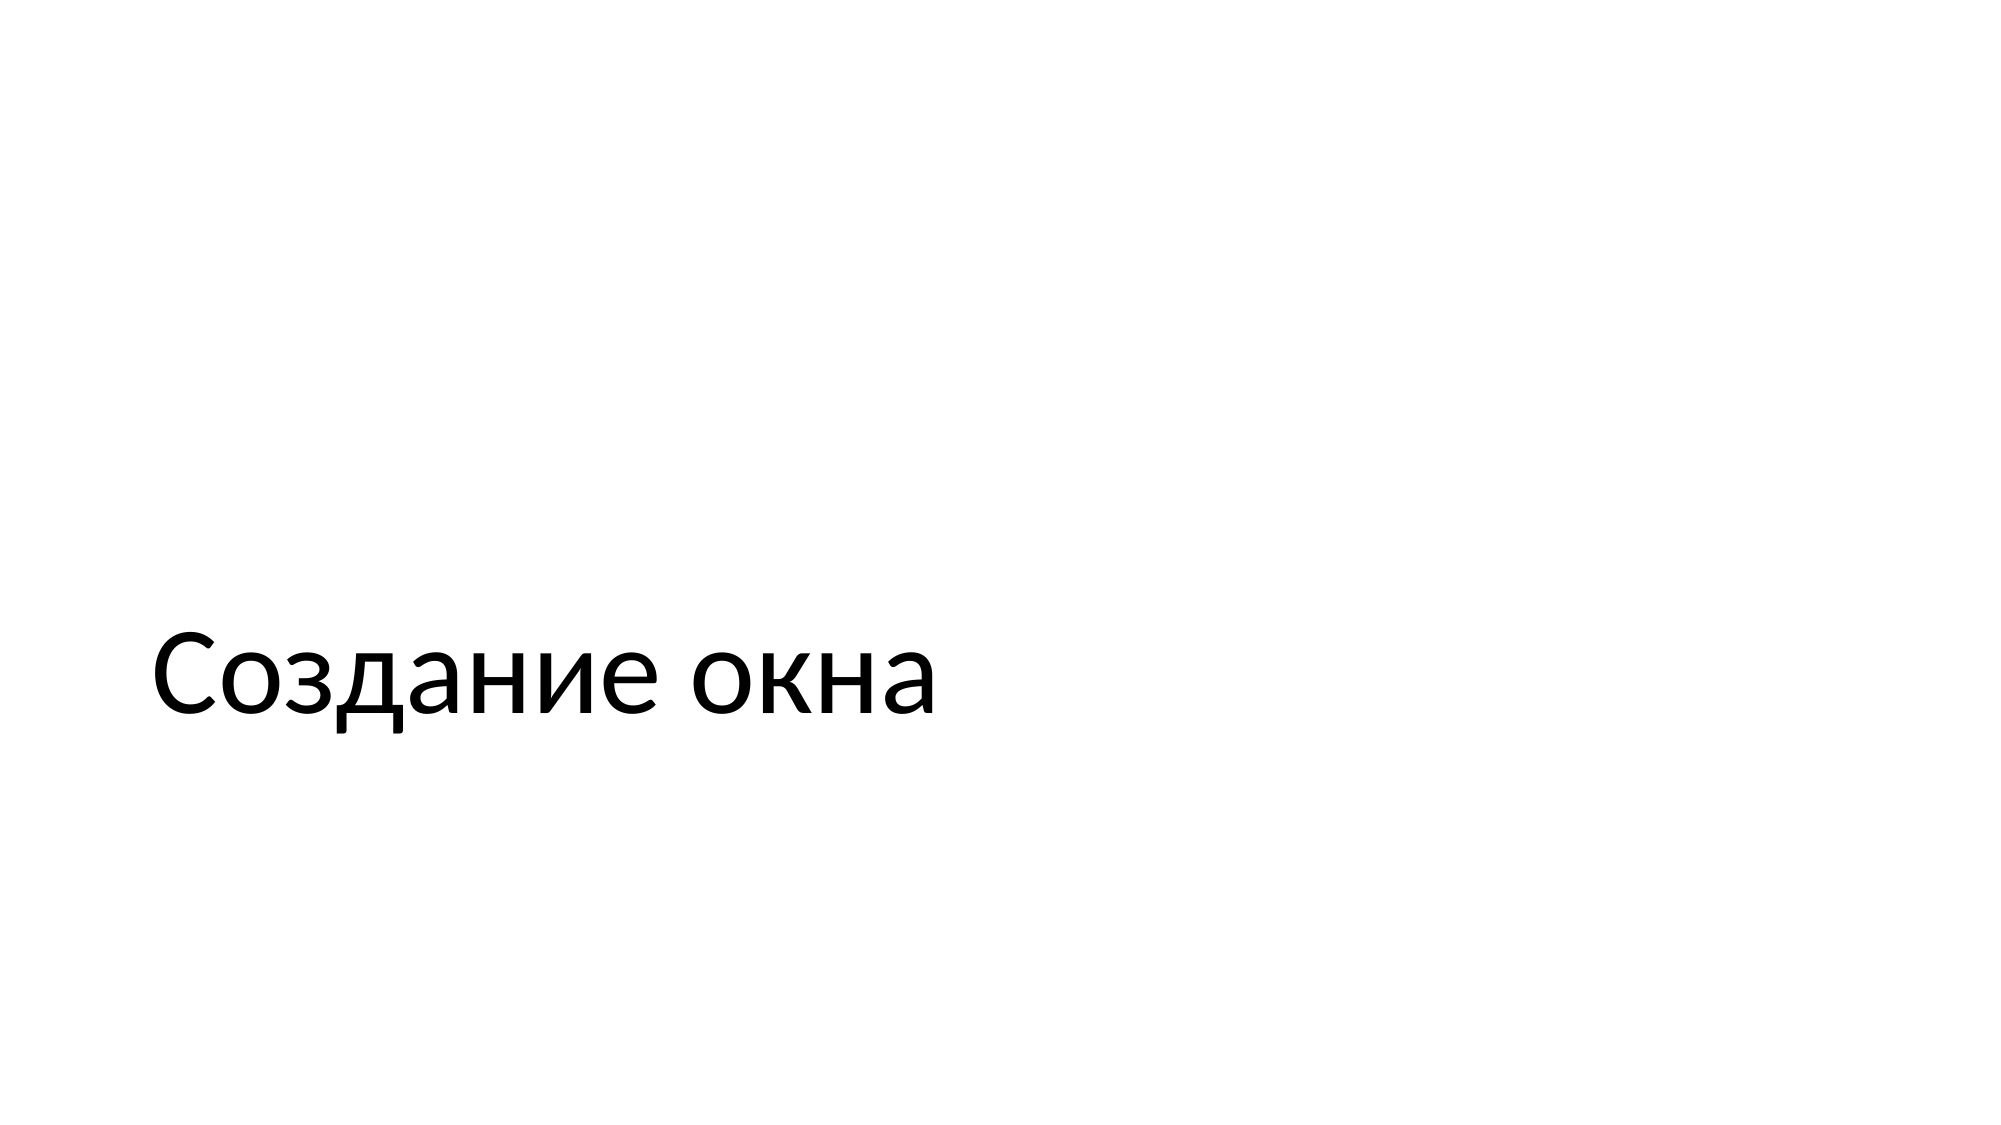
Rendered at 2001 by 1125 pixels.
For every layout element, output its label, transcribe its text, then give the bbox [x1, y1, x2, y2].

title Создание окна [136, 280, 1862, 749]
